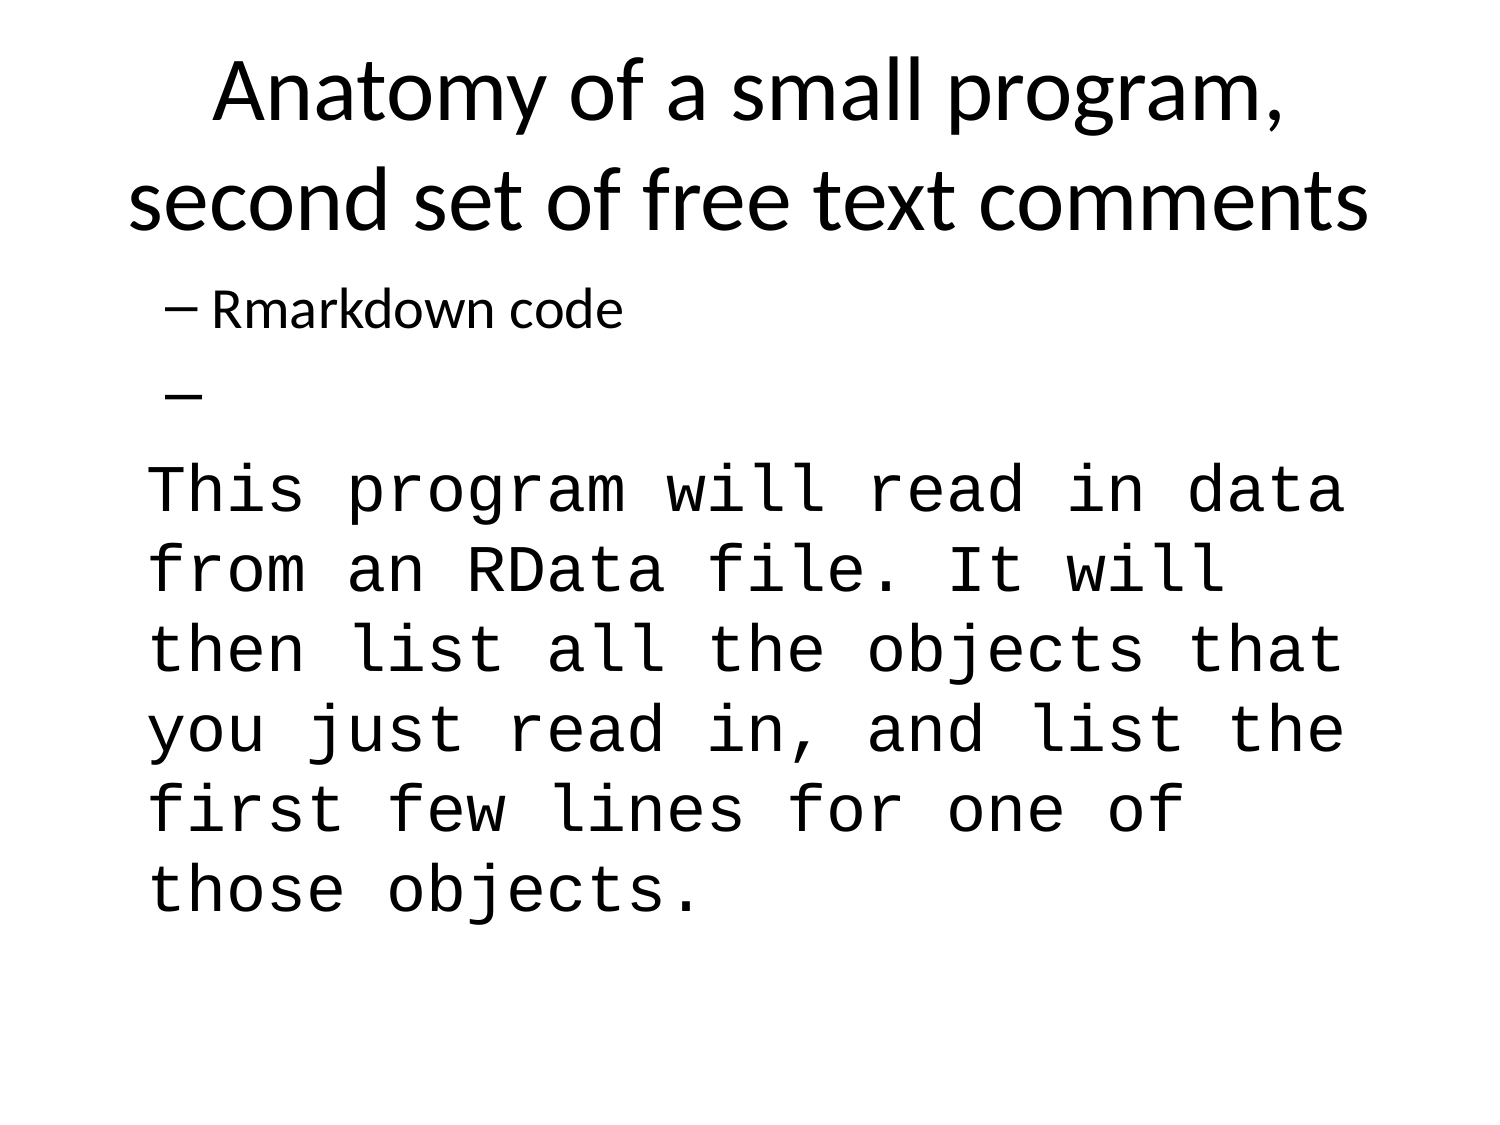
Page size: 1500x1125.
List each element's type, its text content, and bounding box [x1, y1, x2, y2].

list Rmarkdown code This program will read in data from an RData file. It will then list all the objects that you just read in, and list the first few lines for one of those objects. [75, 262, 1425, 1005]
title Anatomy of a small program, second set of free text comments [75, 45, 1425, 233]
